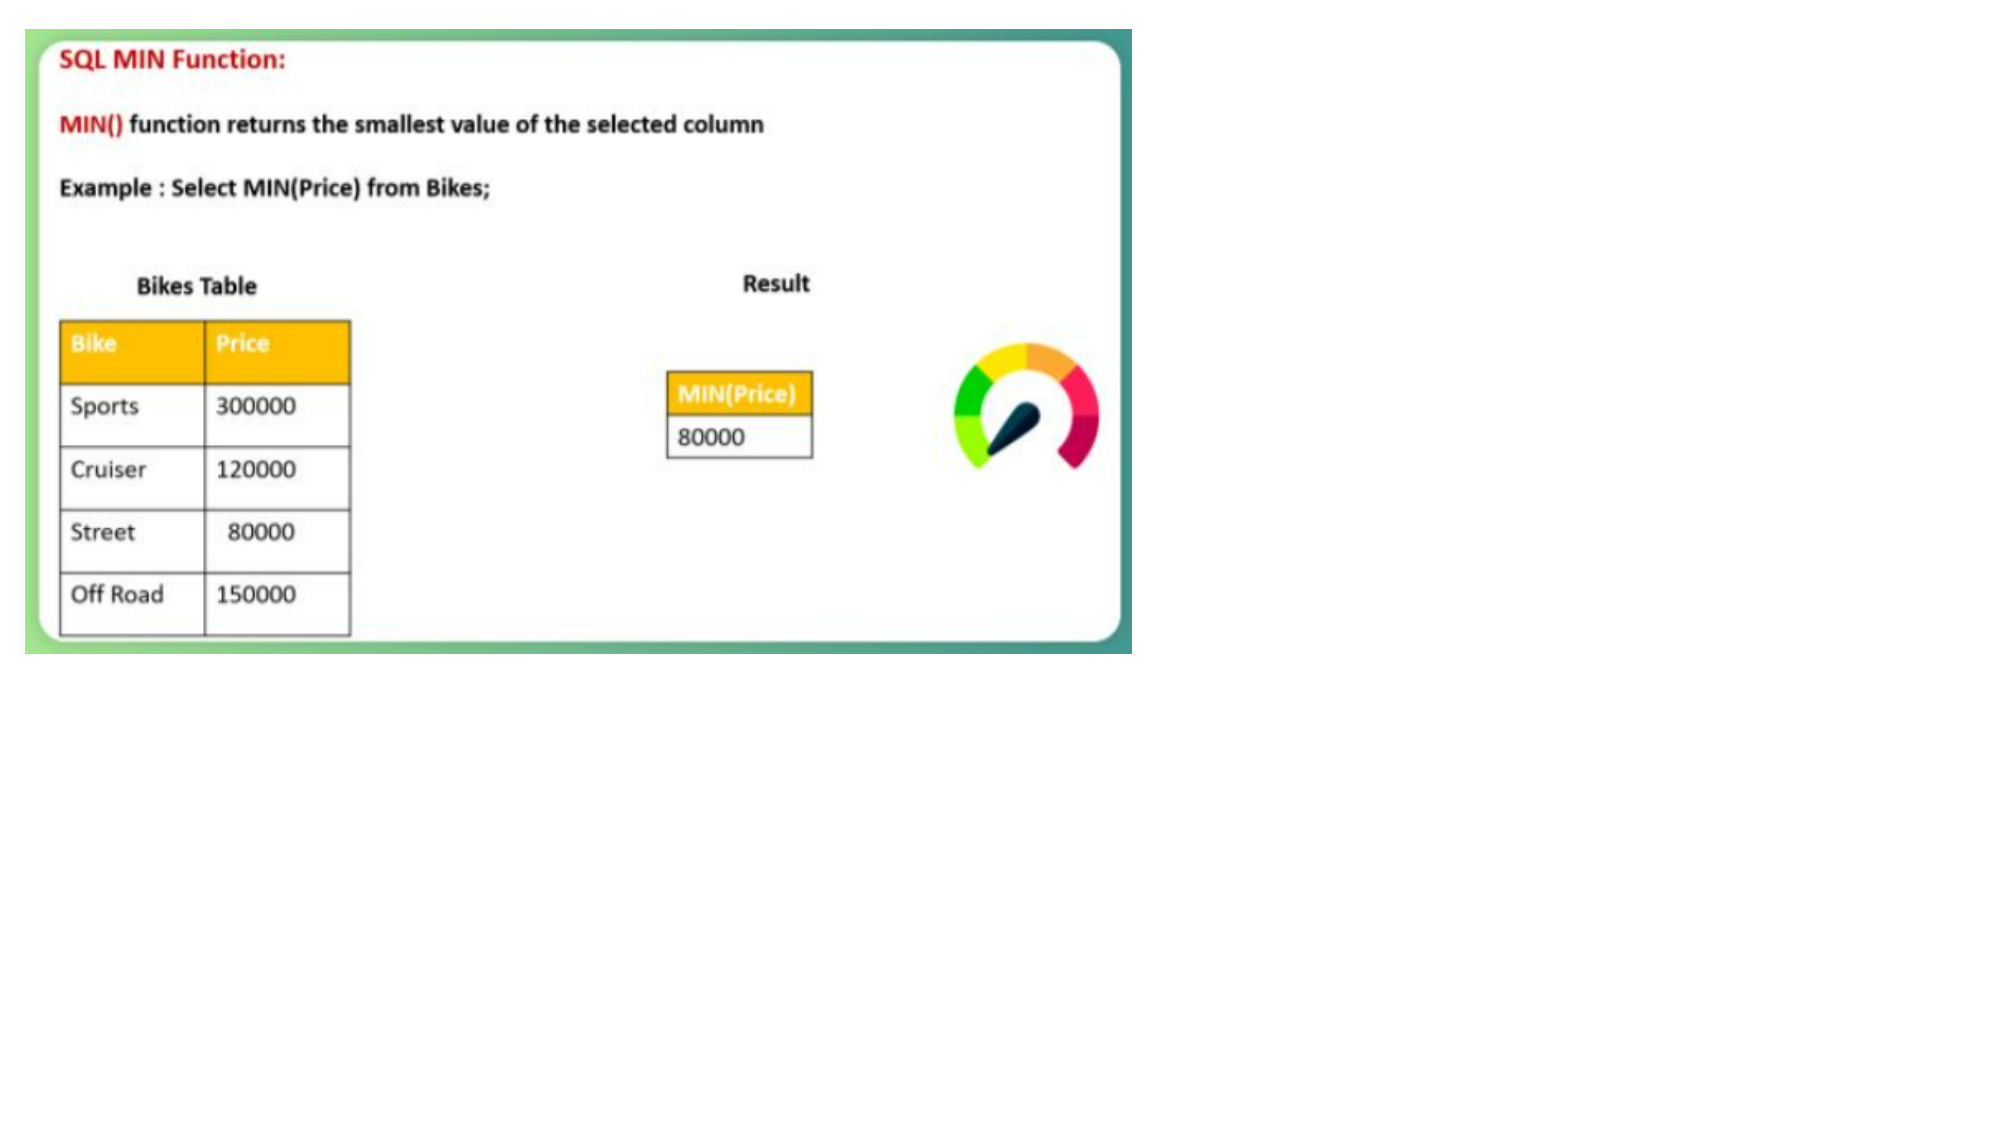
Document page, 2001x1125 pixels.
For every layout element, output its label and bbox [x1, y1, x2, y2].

picture [25, 29, 1132, 654]
